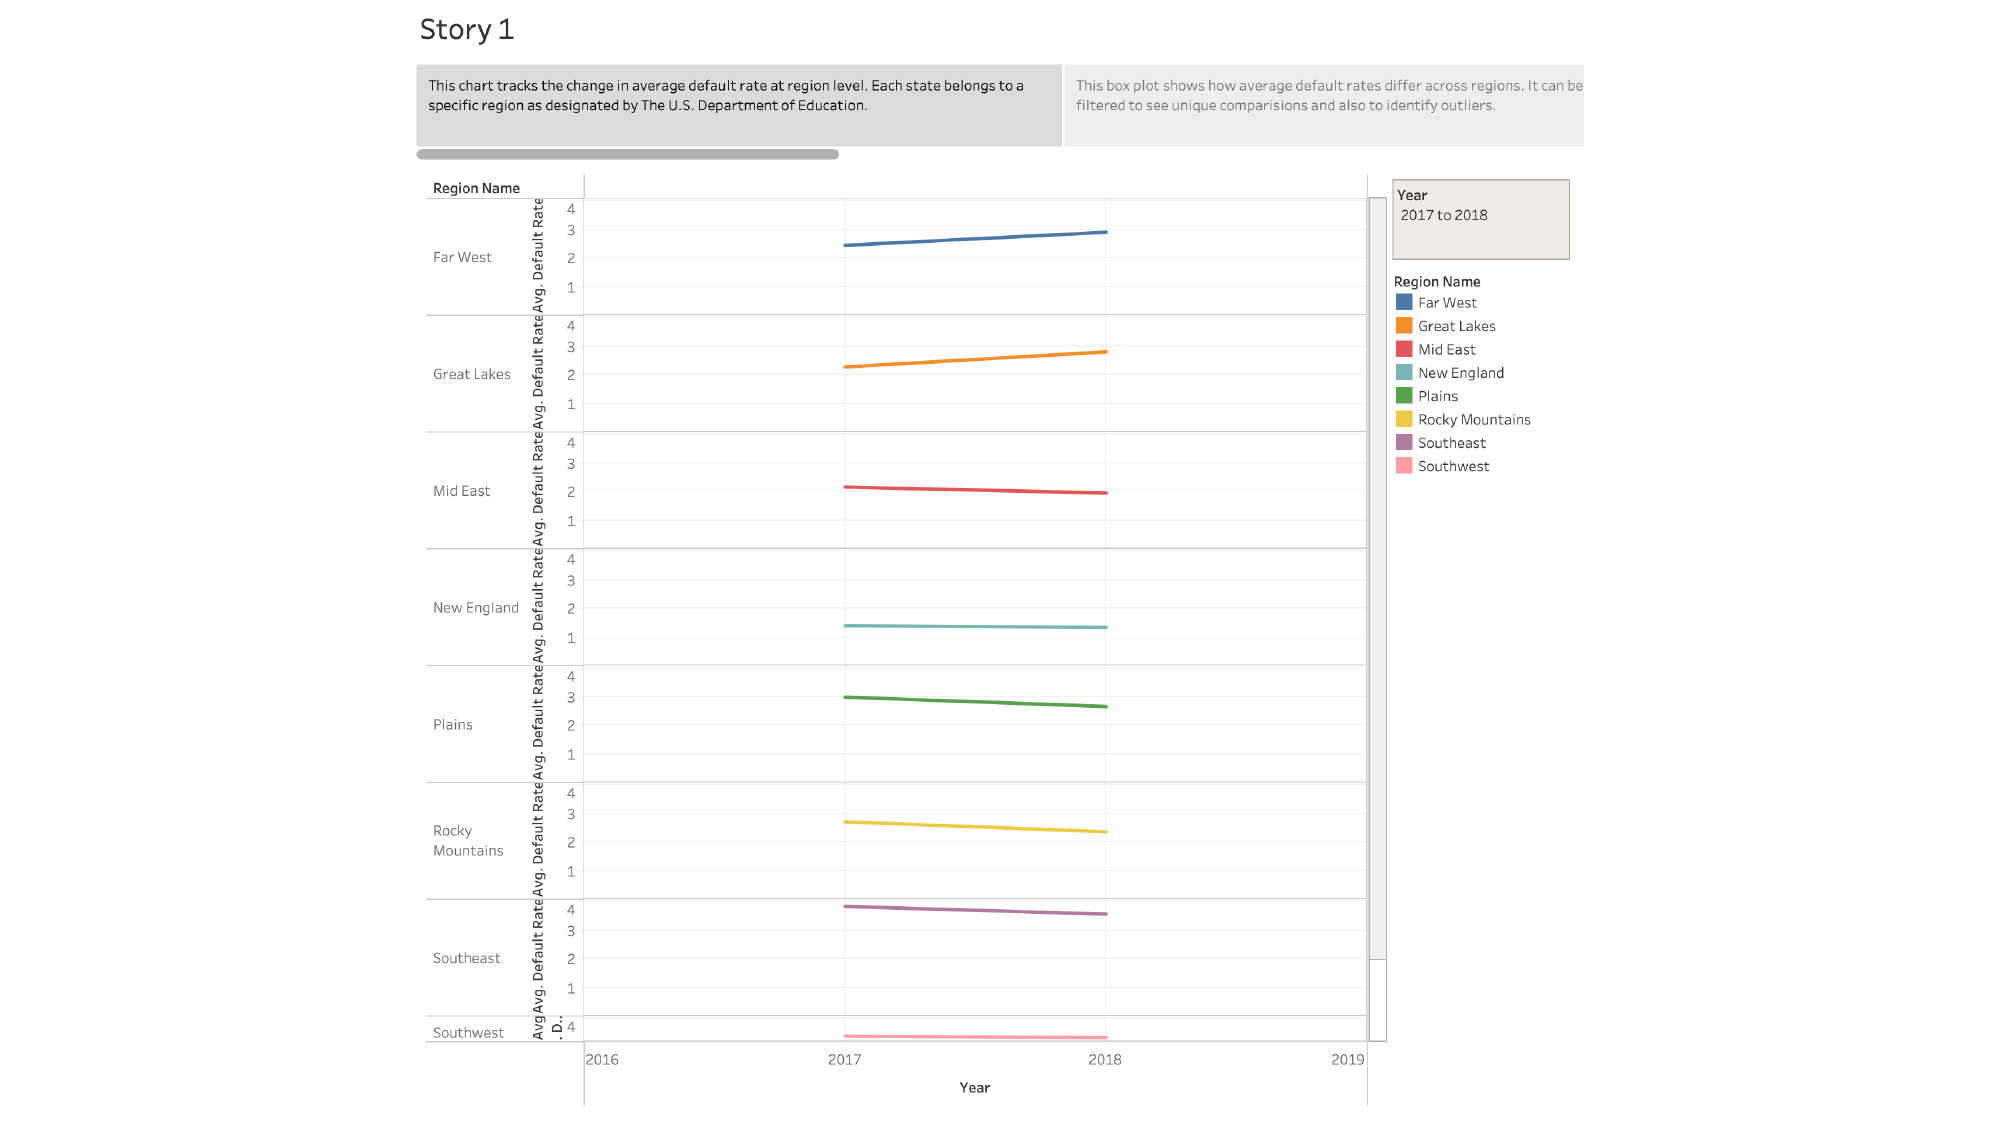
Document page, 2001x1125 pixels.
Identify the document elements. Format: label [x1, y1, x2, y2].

picture [406, 0, 1594, 1125]
